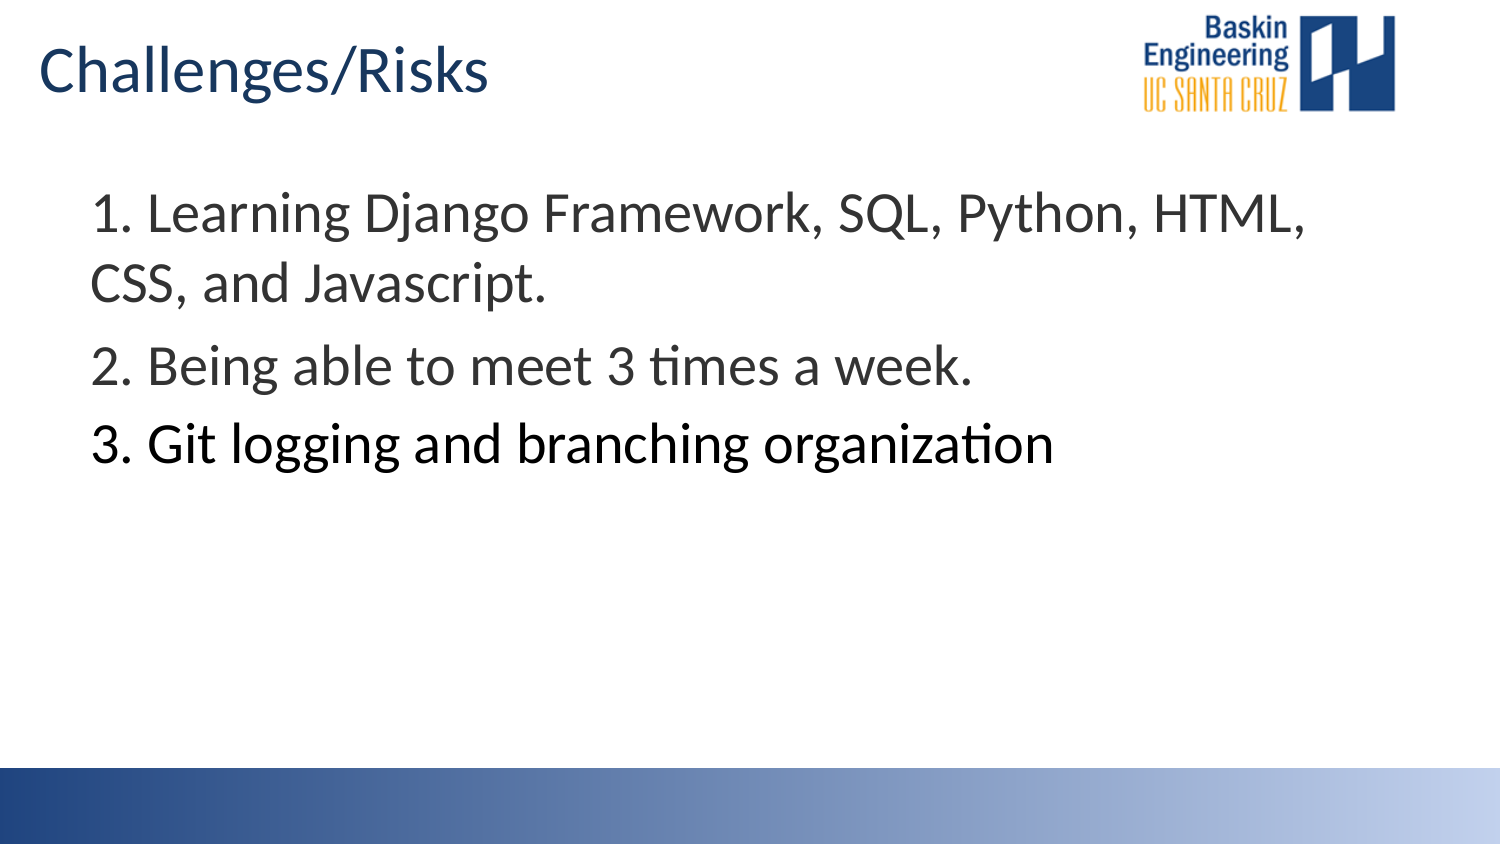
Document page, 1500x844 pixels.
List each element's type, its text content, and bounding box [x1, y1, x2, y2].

picture [1134, 9, 1407, 120]
list 1. Learning Django Framework, SQL, Python, HTML, CSS, and Javascript. 2. Being able to meet 3 times a week. 3. Git logging and branching organization [75, 166, 1425, 707]
text_box [0, 768, 1500, 844]
text_box Challenges/Risks [24, 18, 1129, 91]
